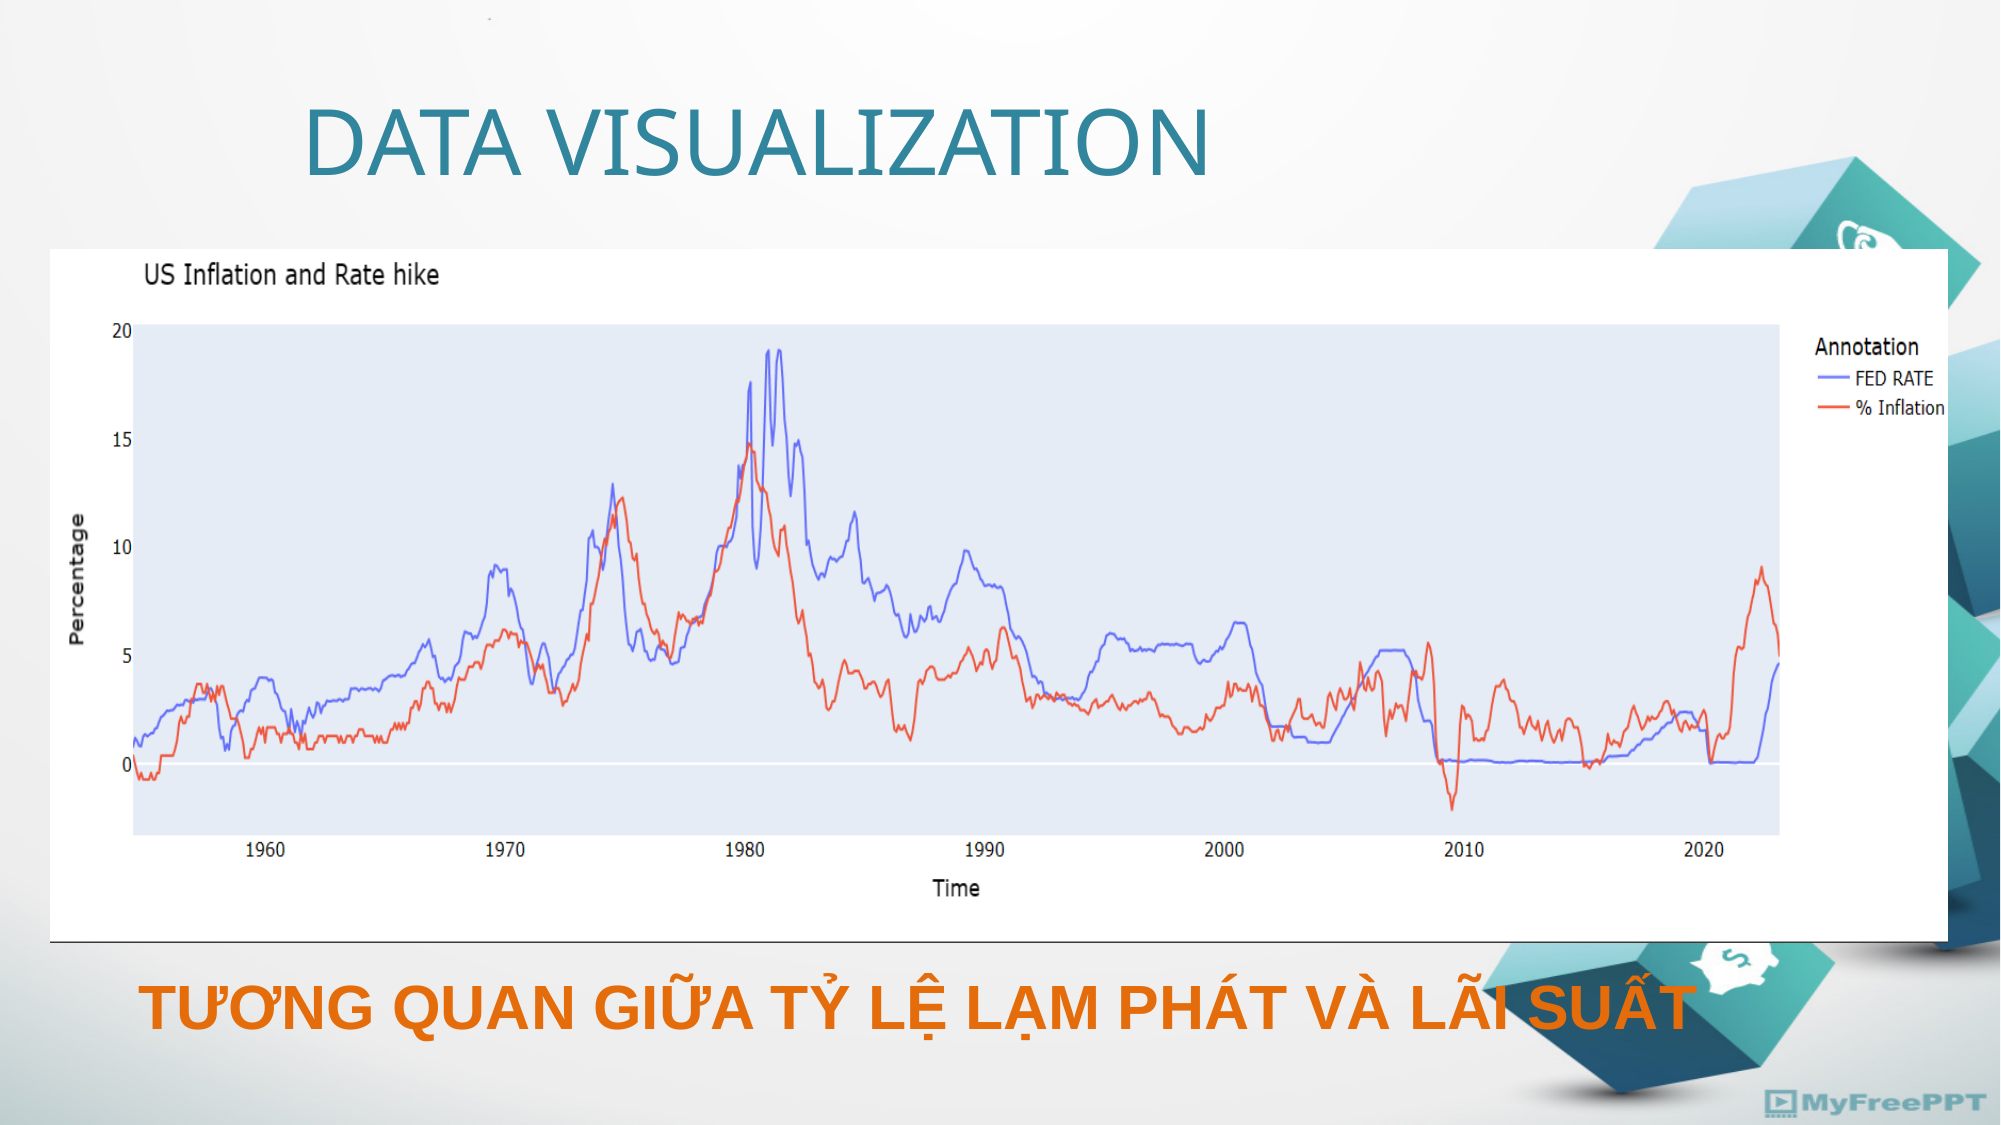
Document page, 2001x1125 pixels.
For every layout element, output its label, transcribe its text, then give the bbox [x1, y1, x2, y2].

picture [0, 0, 2001, 1125]
list TƯƠNG QUAN GIỮA TỶ LỆ LẠM PHÁT VÀ LÃI SUẤT [112, 959, 1725, 1050]
title DATA VISUALIZATION [99, 45, 1417, 233]
